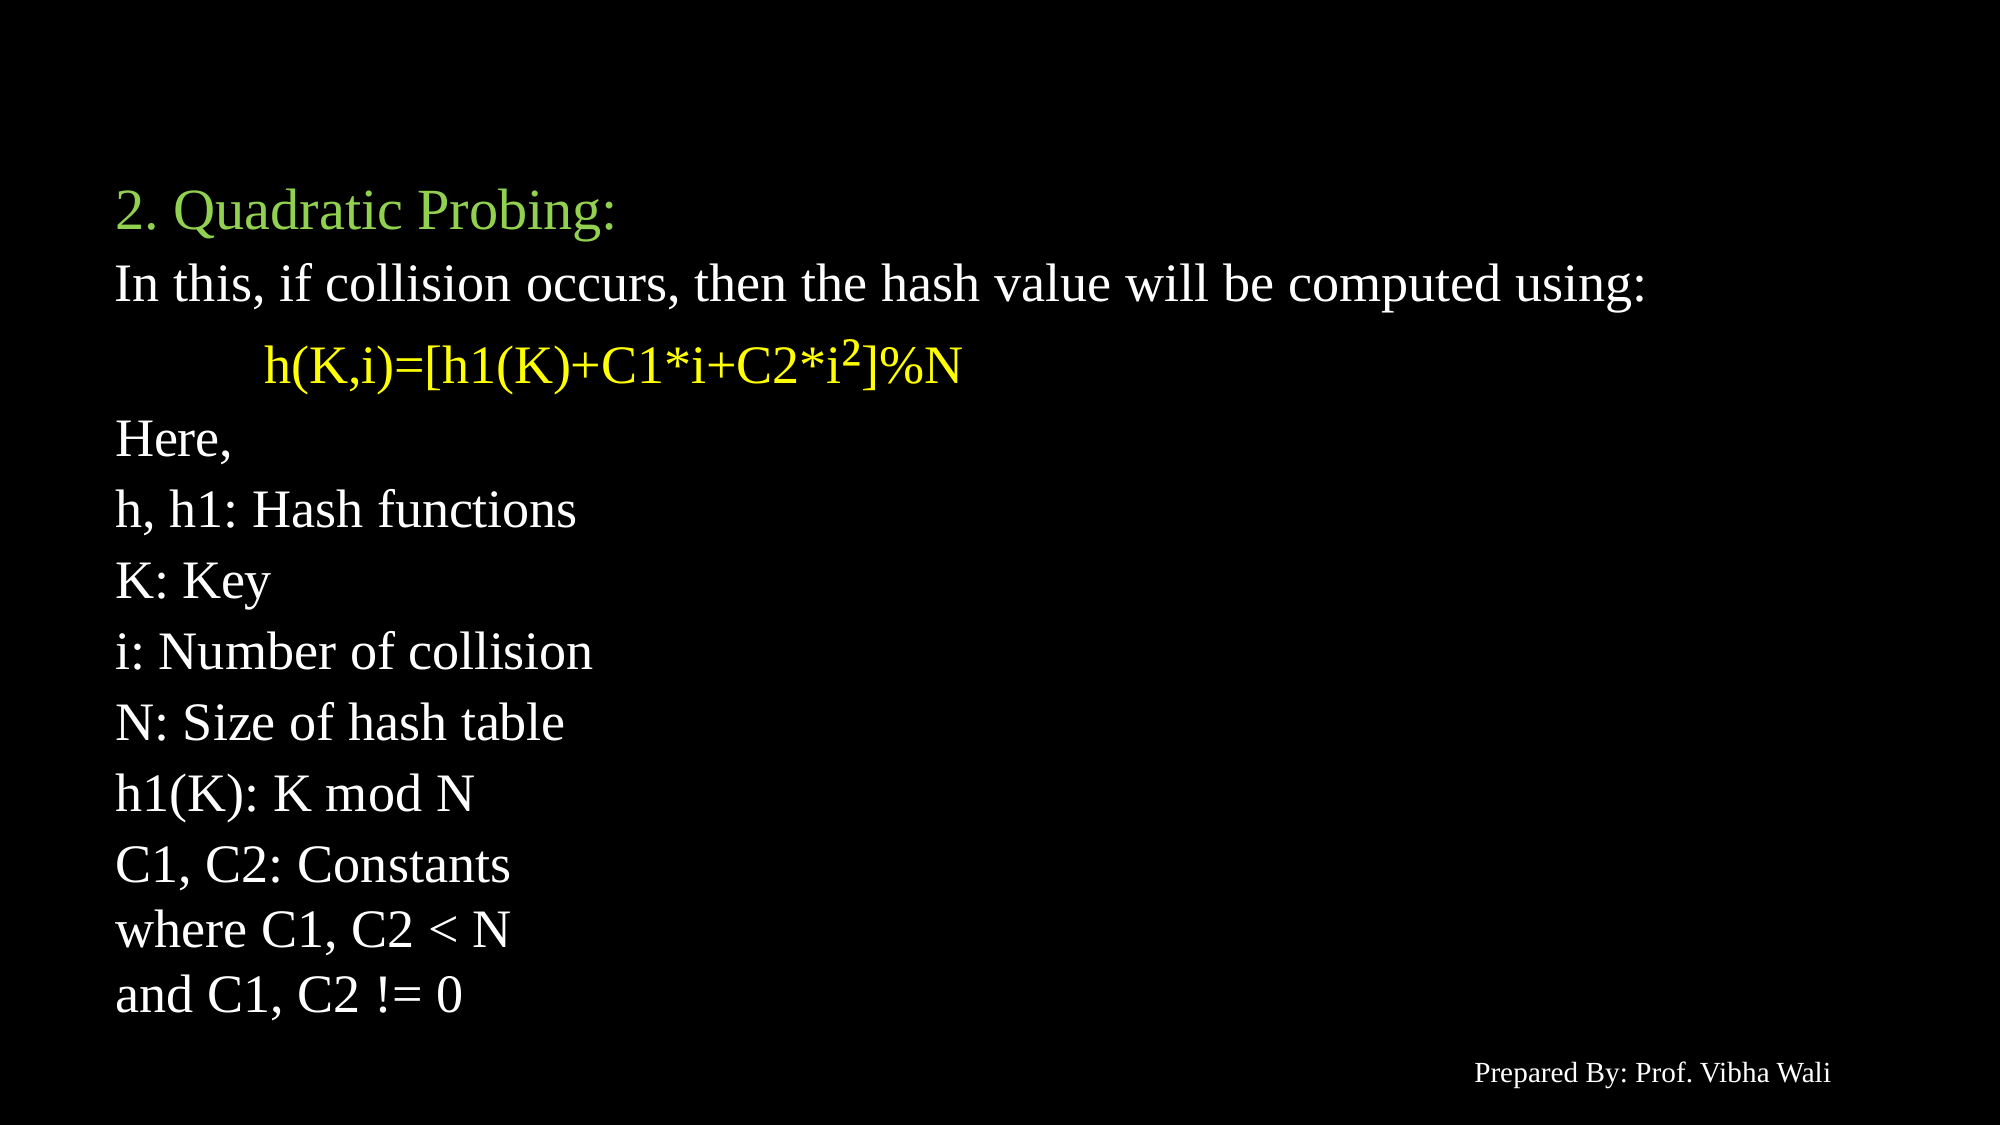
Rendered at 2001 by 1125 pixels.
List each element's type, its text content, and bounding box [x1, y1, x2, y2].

title 2. Quadratic Probing: In this, if collision occurs, then the hash value will be computed using: h(K,i)=[h1(K)+C1*i+C2*i²]%N [113, 162, 1649, 397]
text_box Here, h, h1: Hash functions K: Key i: Number of collision N: Size of hash table h1(K): K mod N C1, C2: Constants where C1, C2 < N and C1, C2 != 0 [113, 394, 1285, 1023]
footer Prepared By: Prof. Vibha Wali [1472, 1053, 1956, 1125]
